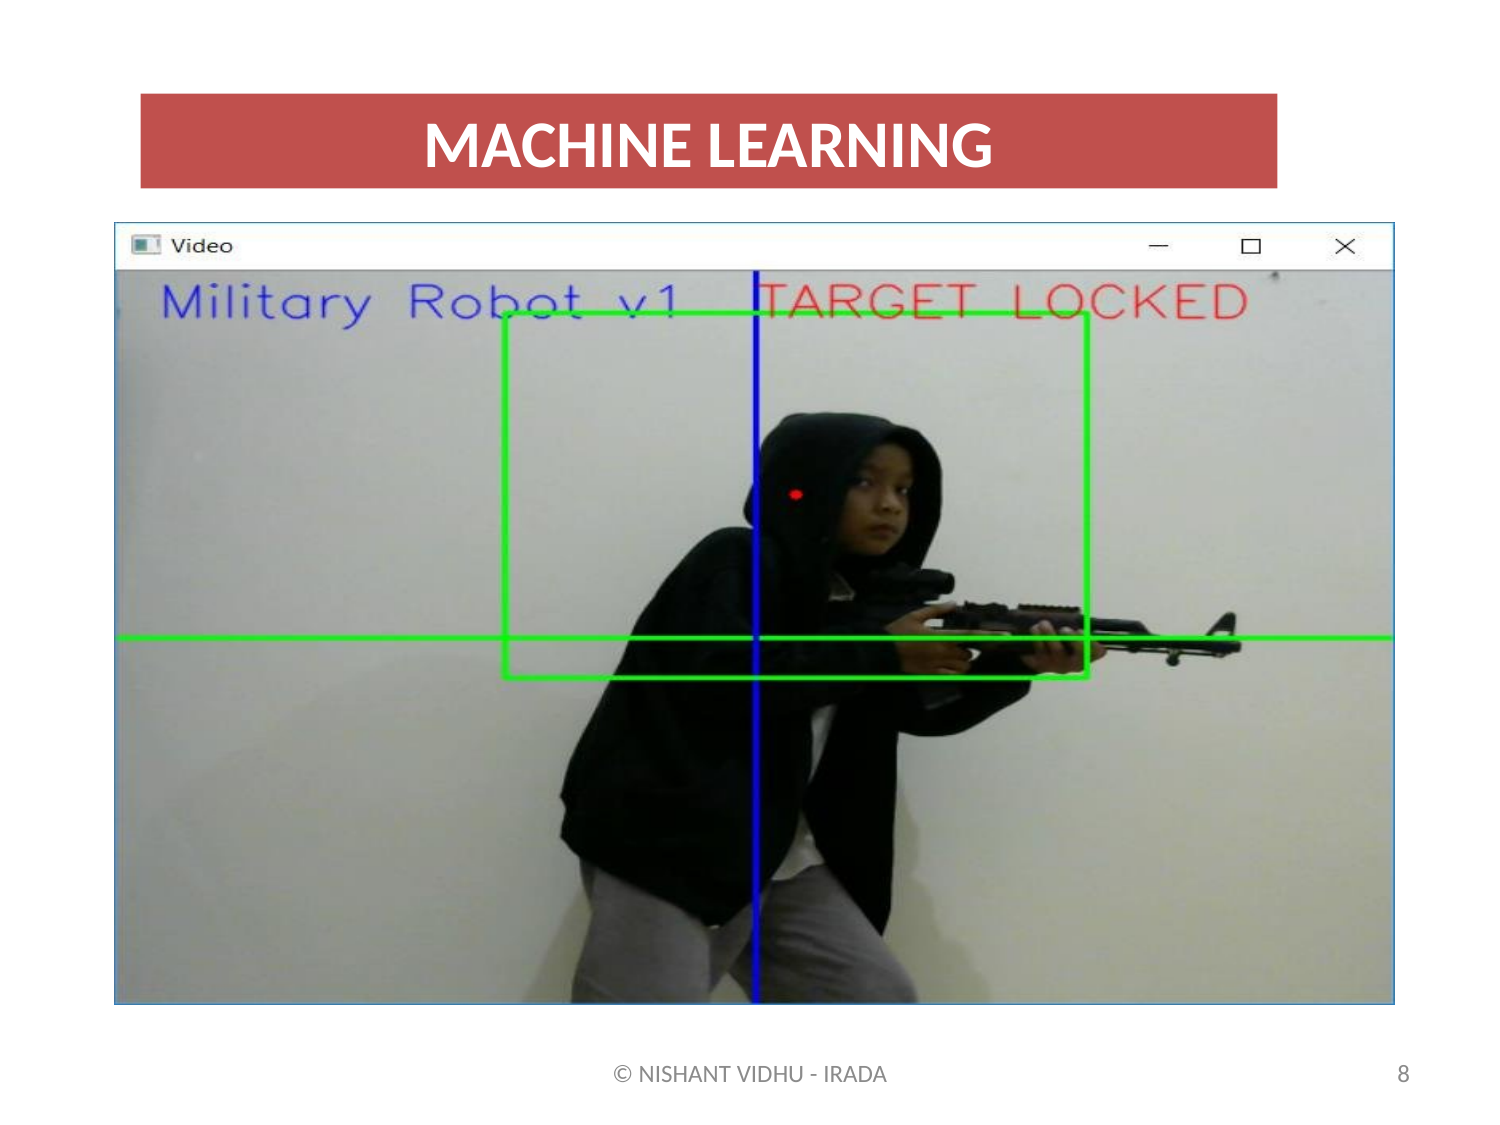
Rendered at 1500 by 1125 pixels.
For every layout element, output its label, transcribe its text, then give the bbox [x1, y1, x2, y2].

footer © NISHANT VIDHU - IRADA [512, 1042, 988, 1103]
slide_number 8 [1074, 1042, 1425, 1103]
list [113, 222, 1395, 1006]
text_box MACHINE LEARNING [140, 93, 1278, 189]
